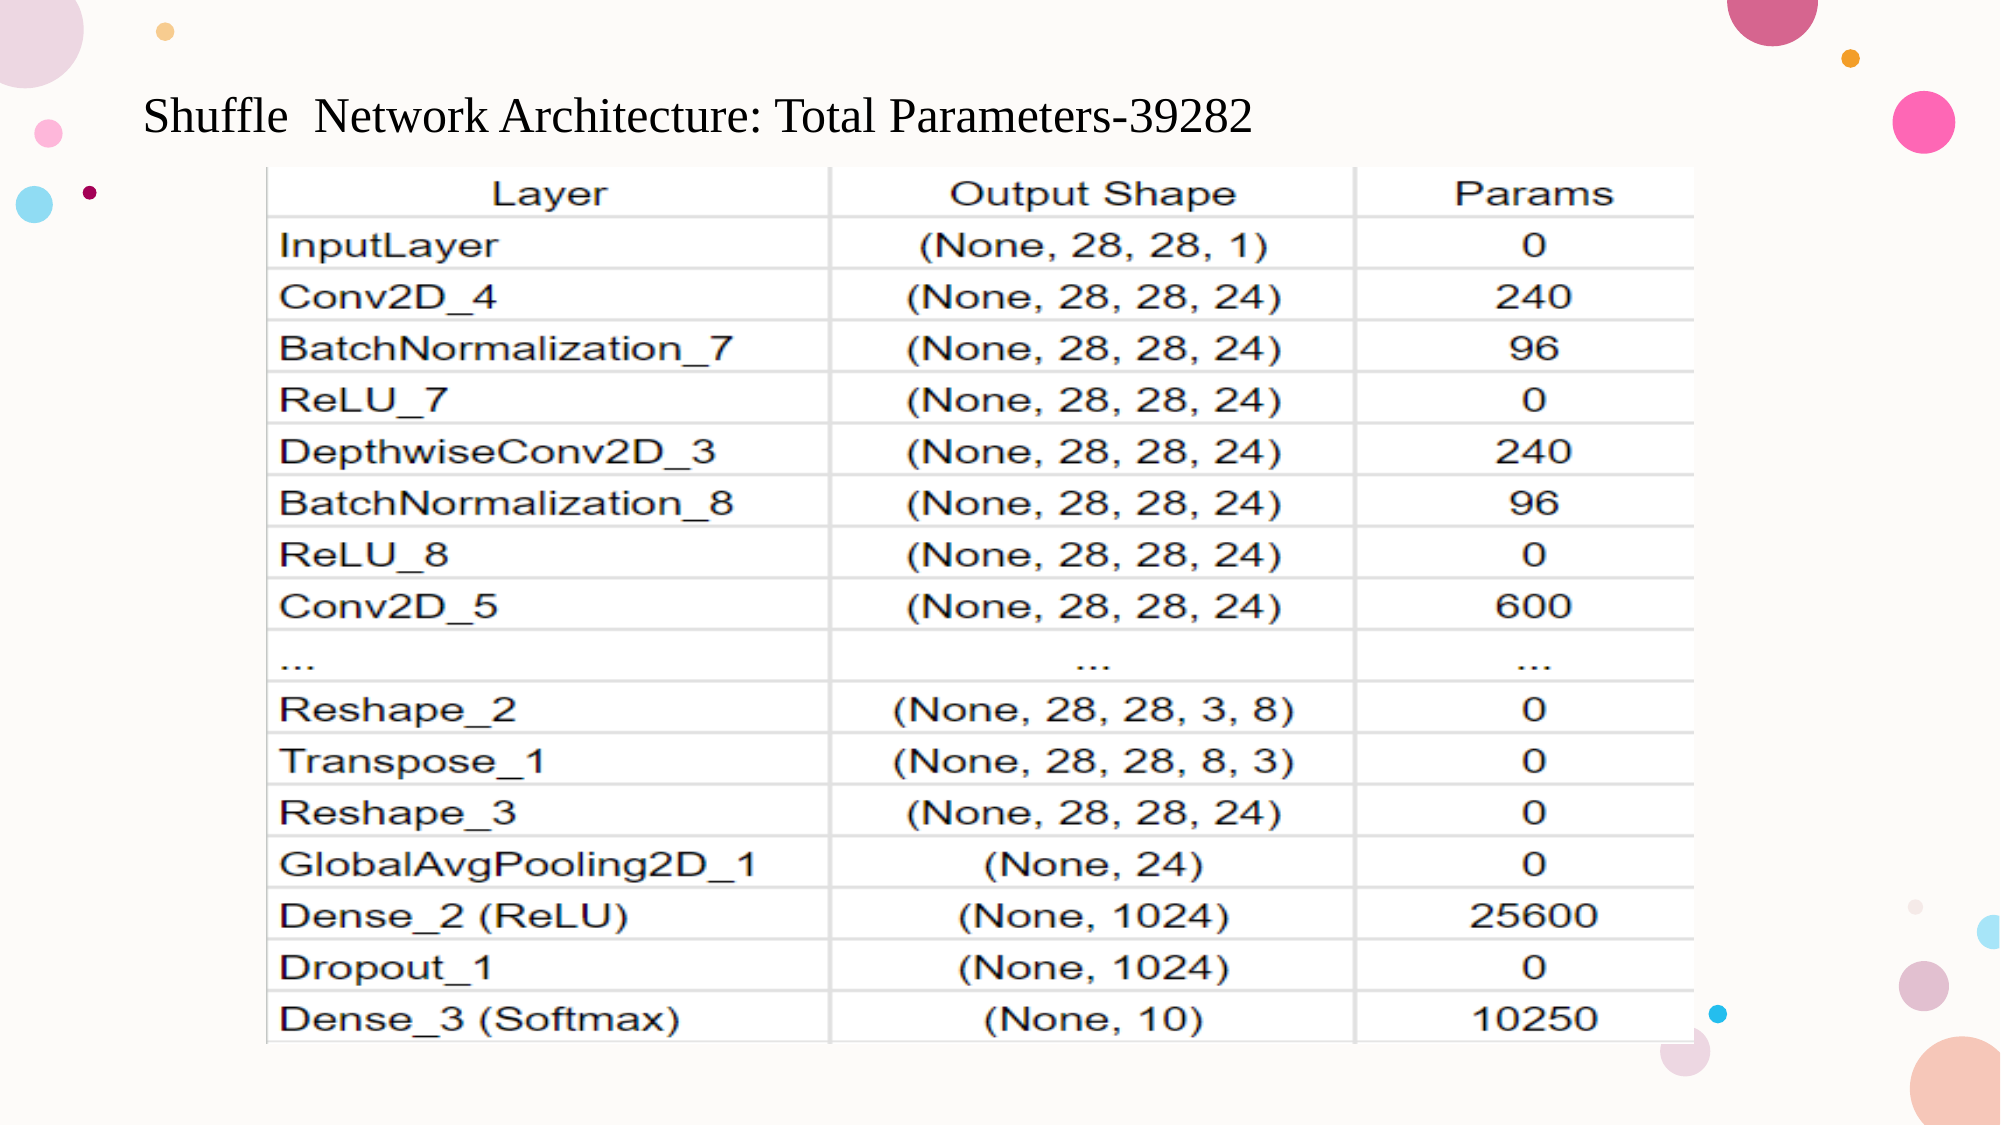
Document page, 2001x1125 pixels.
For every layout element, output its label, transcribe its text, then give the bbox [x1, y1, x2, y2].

title Shuffle Network Architecture: Total Parameters-39282 [127, 59, 1877, 172]
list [266, 167, 1694, 1044]
